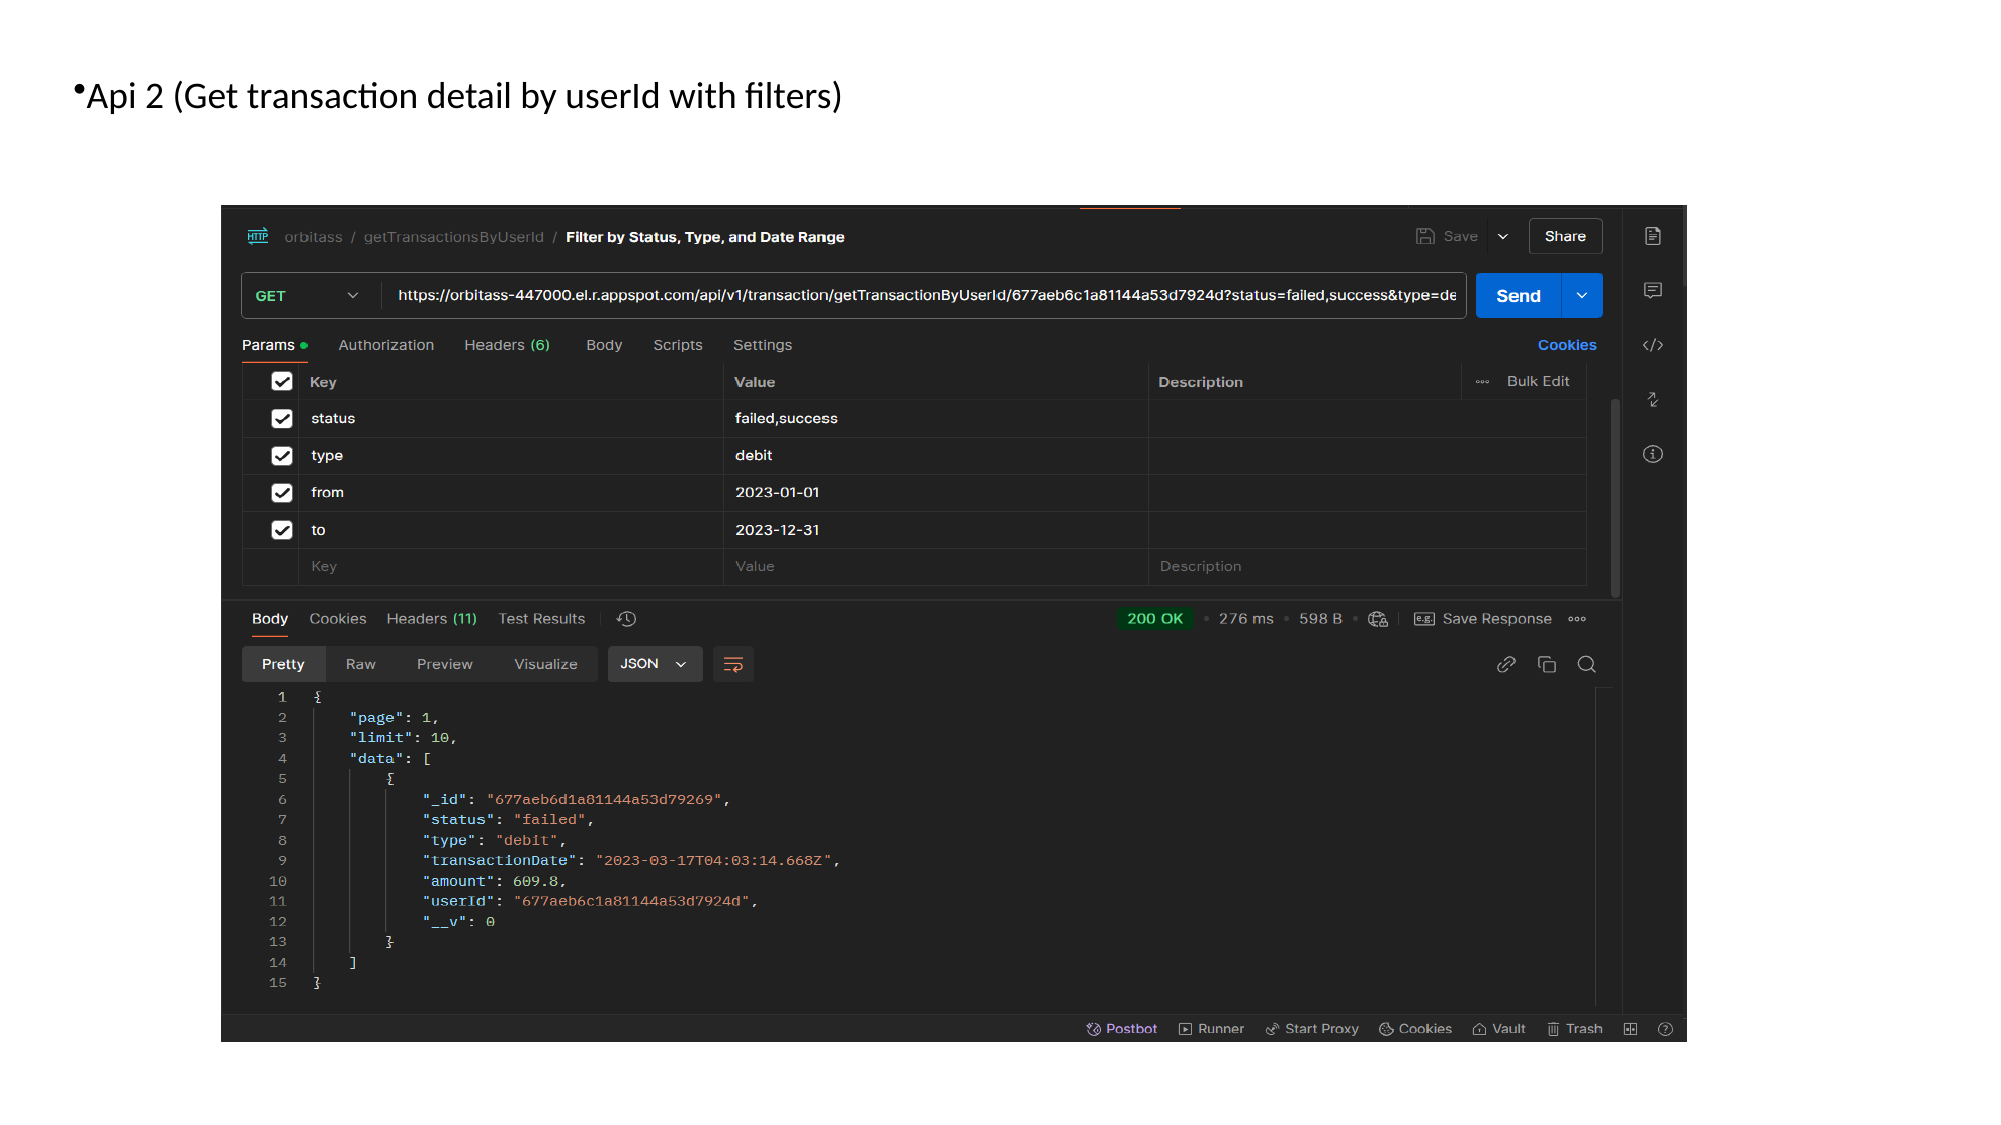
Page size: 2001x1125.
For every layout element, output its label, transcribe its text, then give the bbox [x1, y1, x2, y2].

picture [221, 205, 1687, 1043]
text_box Api 2 (Get transaction detail by userId with filters) [58, 63, 859, 169]
